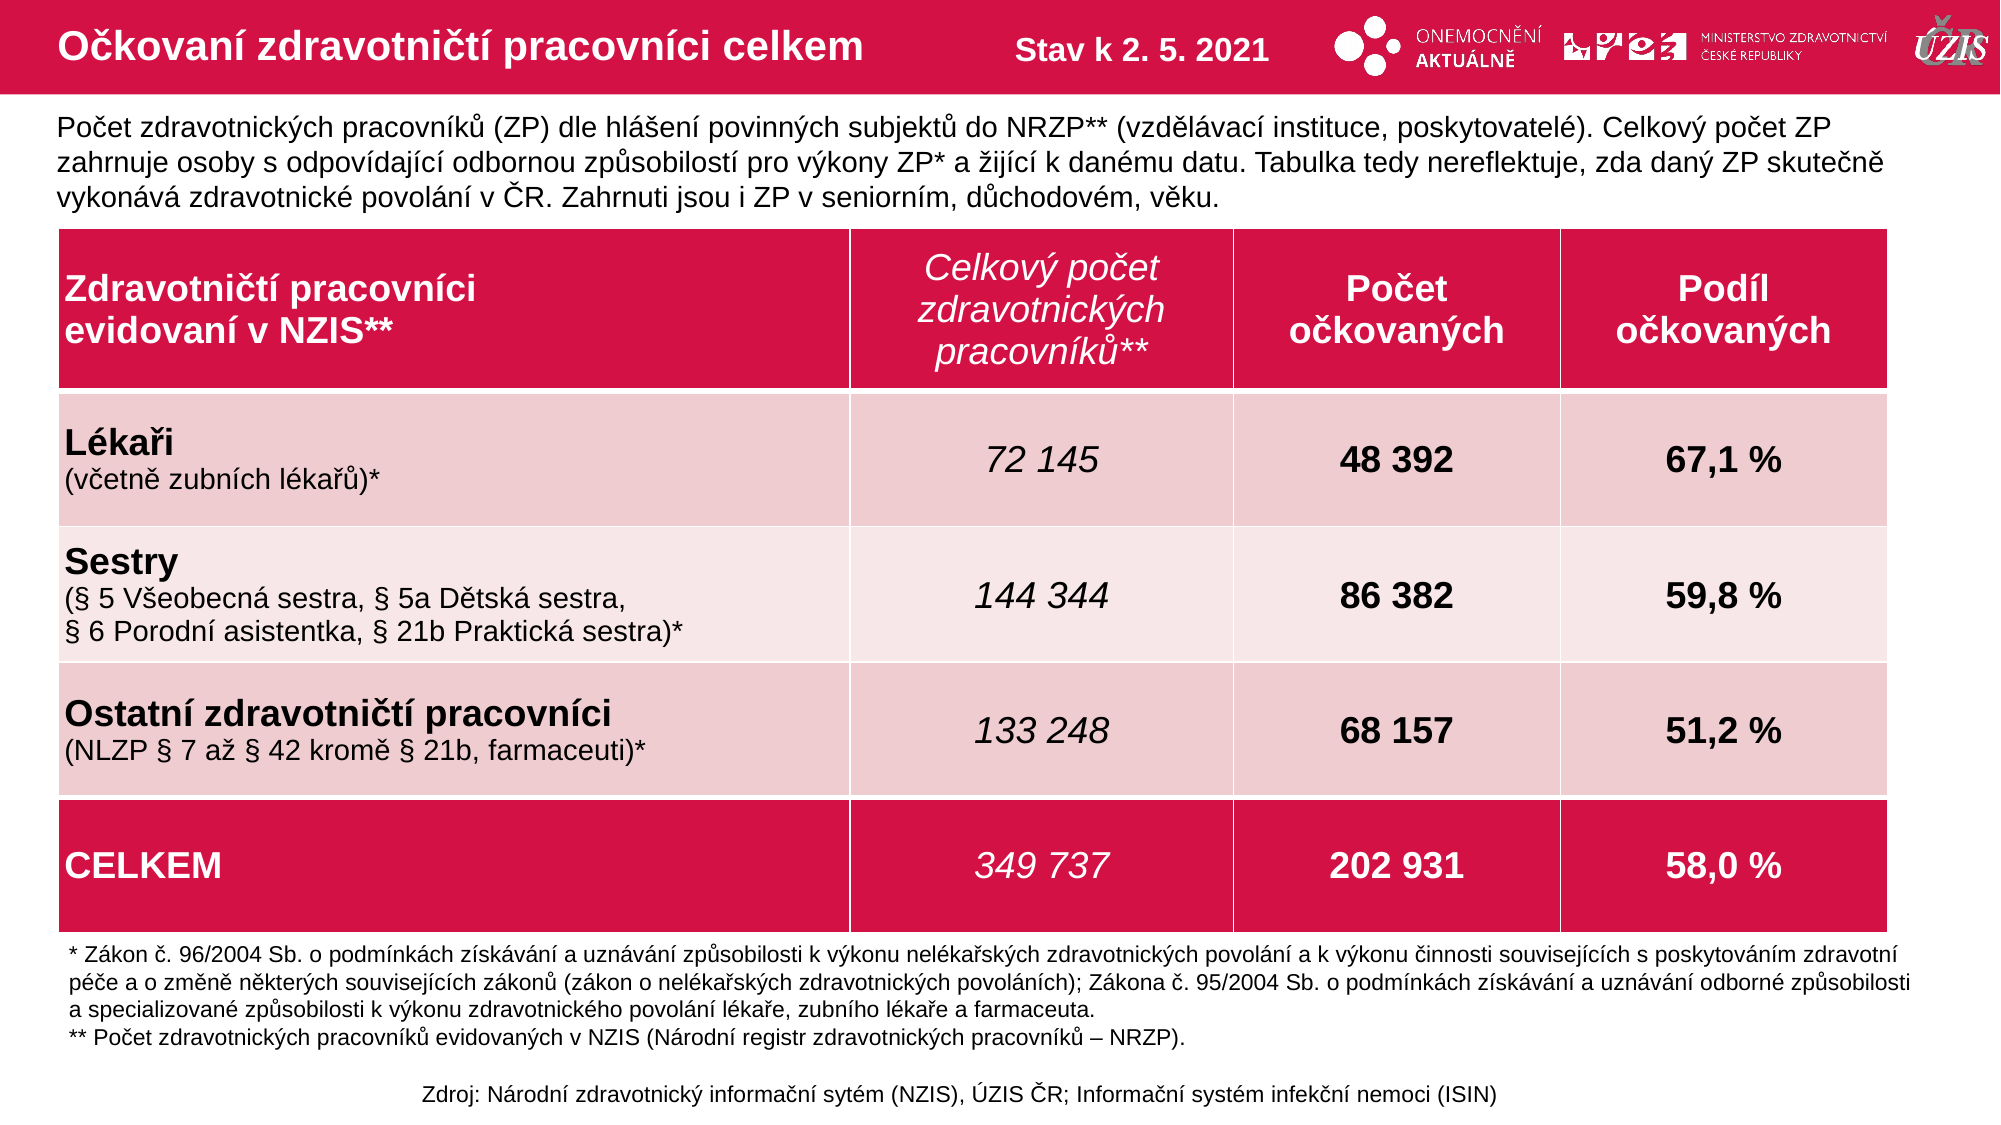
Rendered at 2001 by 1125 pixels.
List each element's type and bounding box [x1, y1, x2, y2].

table_cell [59, 663, 849, 795]
table_cell [851, 663, 1233, 795]
table_cell [1234, 527, 1560, 661]
text_box [41, 101, 1961, 221]
table_cell [1561, 800, 1887, 932]
picture [1334, 16, 1542, 76]
picture [1563, 31, 1888, 60]
table_cell [1561, 527, 1887, 661]
table_header [1234, 229, 1560, 388]
picture [1915, 15, 1989, 66]
text_box [284, 1072, 1643, 1115]
text_box [999, 20, 1330, 76]
table_header [1561, 229, 1887, 388]
table_header [59, 229, 849, 388]
table_cell [1234, 800, 1560, 932]
table_cell [59, 394, 849, 526]
table_cell [1234, 663, 1560, 795]
table_cell [851, 394, 1233, 526]
table_header [851, 229, 1233, 388]
text_box [54, 932, 1934, 1058]
table_cell [851, 527, 1233, 661]
table_cell [59, 527, 849, 661]
table_cell [851, 800, 1233, 932]
table_cell [1234, 394, 1560, 526]
title [42, 0, 1262, 95]
table_cell [1561, 663, 1887, 795]
table_cell [59, 800, 849, 932]
table_cell [1561, 394, 1887, 526]
